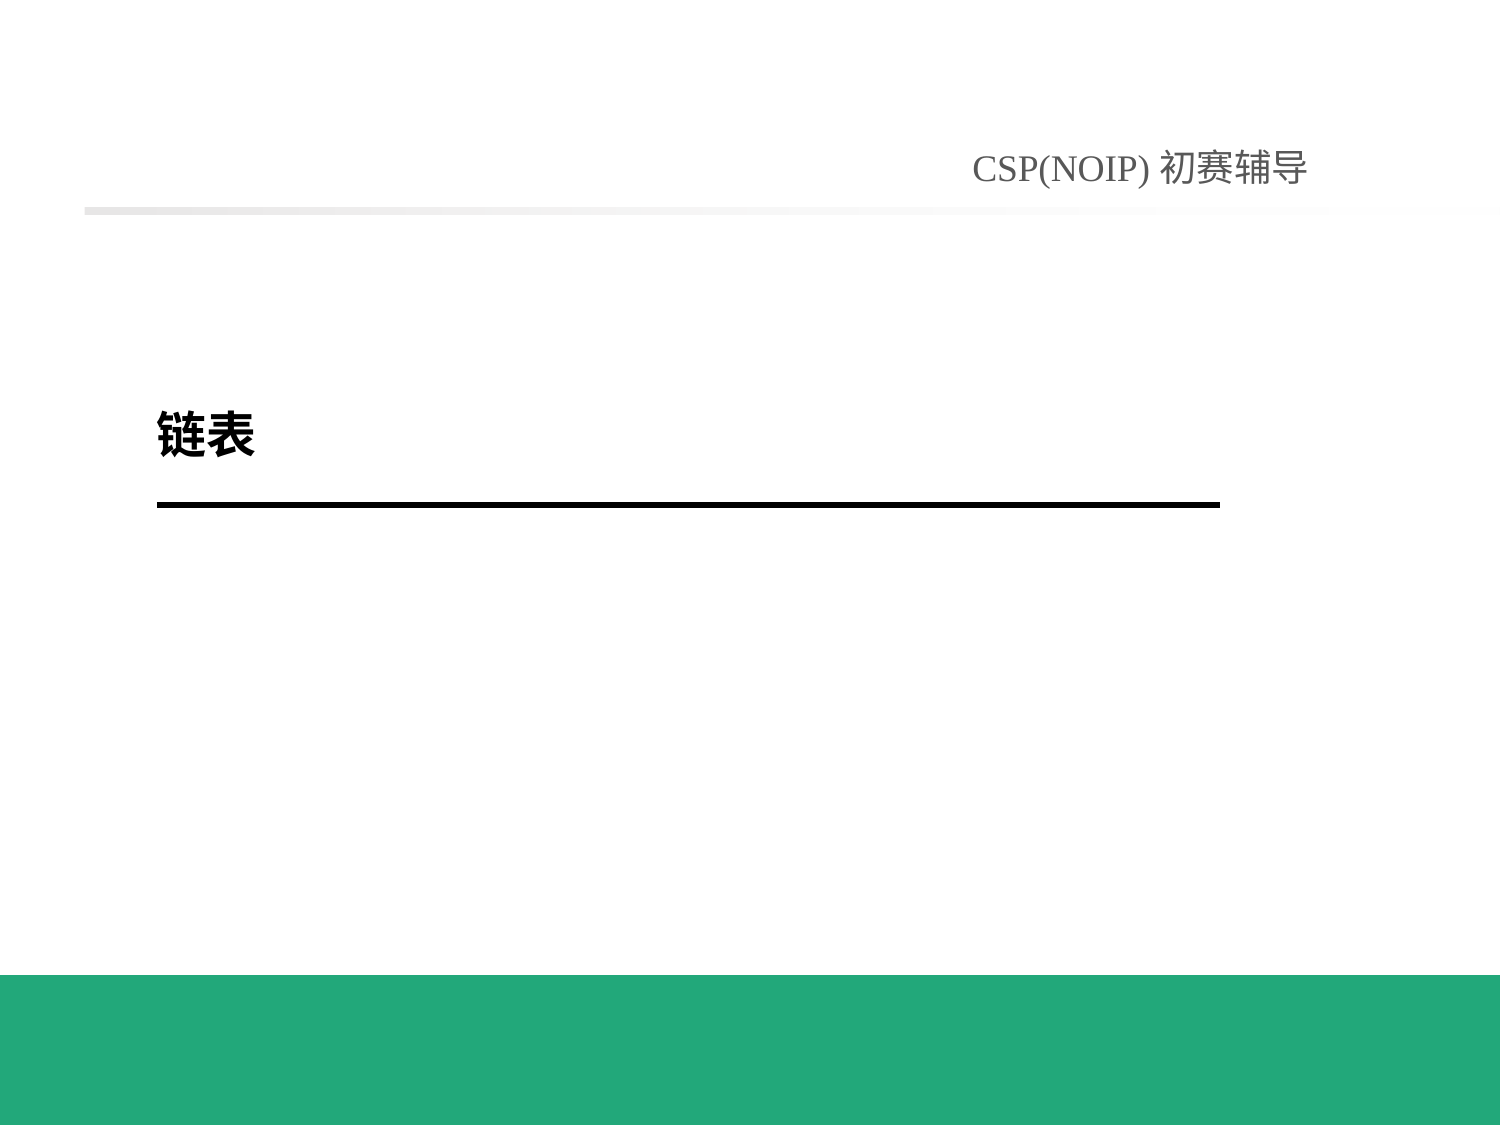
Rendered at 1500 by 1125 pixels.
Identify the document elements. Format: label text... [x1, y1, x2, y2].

text_box 链表 [154, 401, 259, 464]
text_box [84, 207, 1500, 215]
text_box CSP(NOIP)初赛辅导 [970, 142, 1444, 190]
